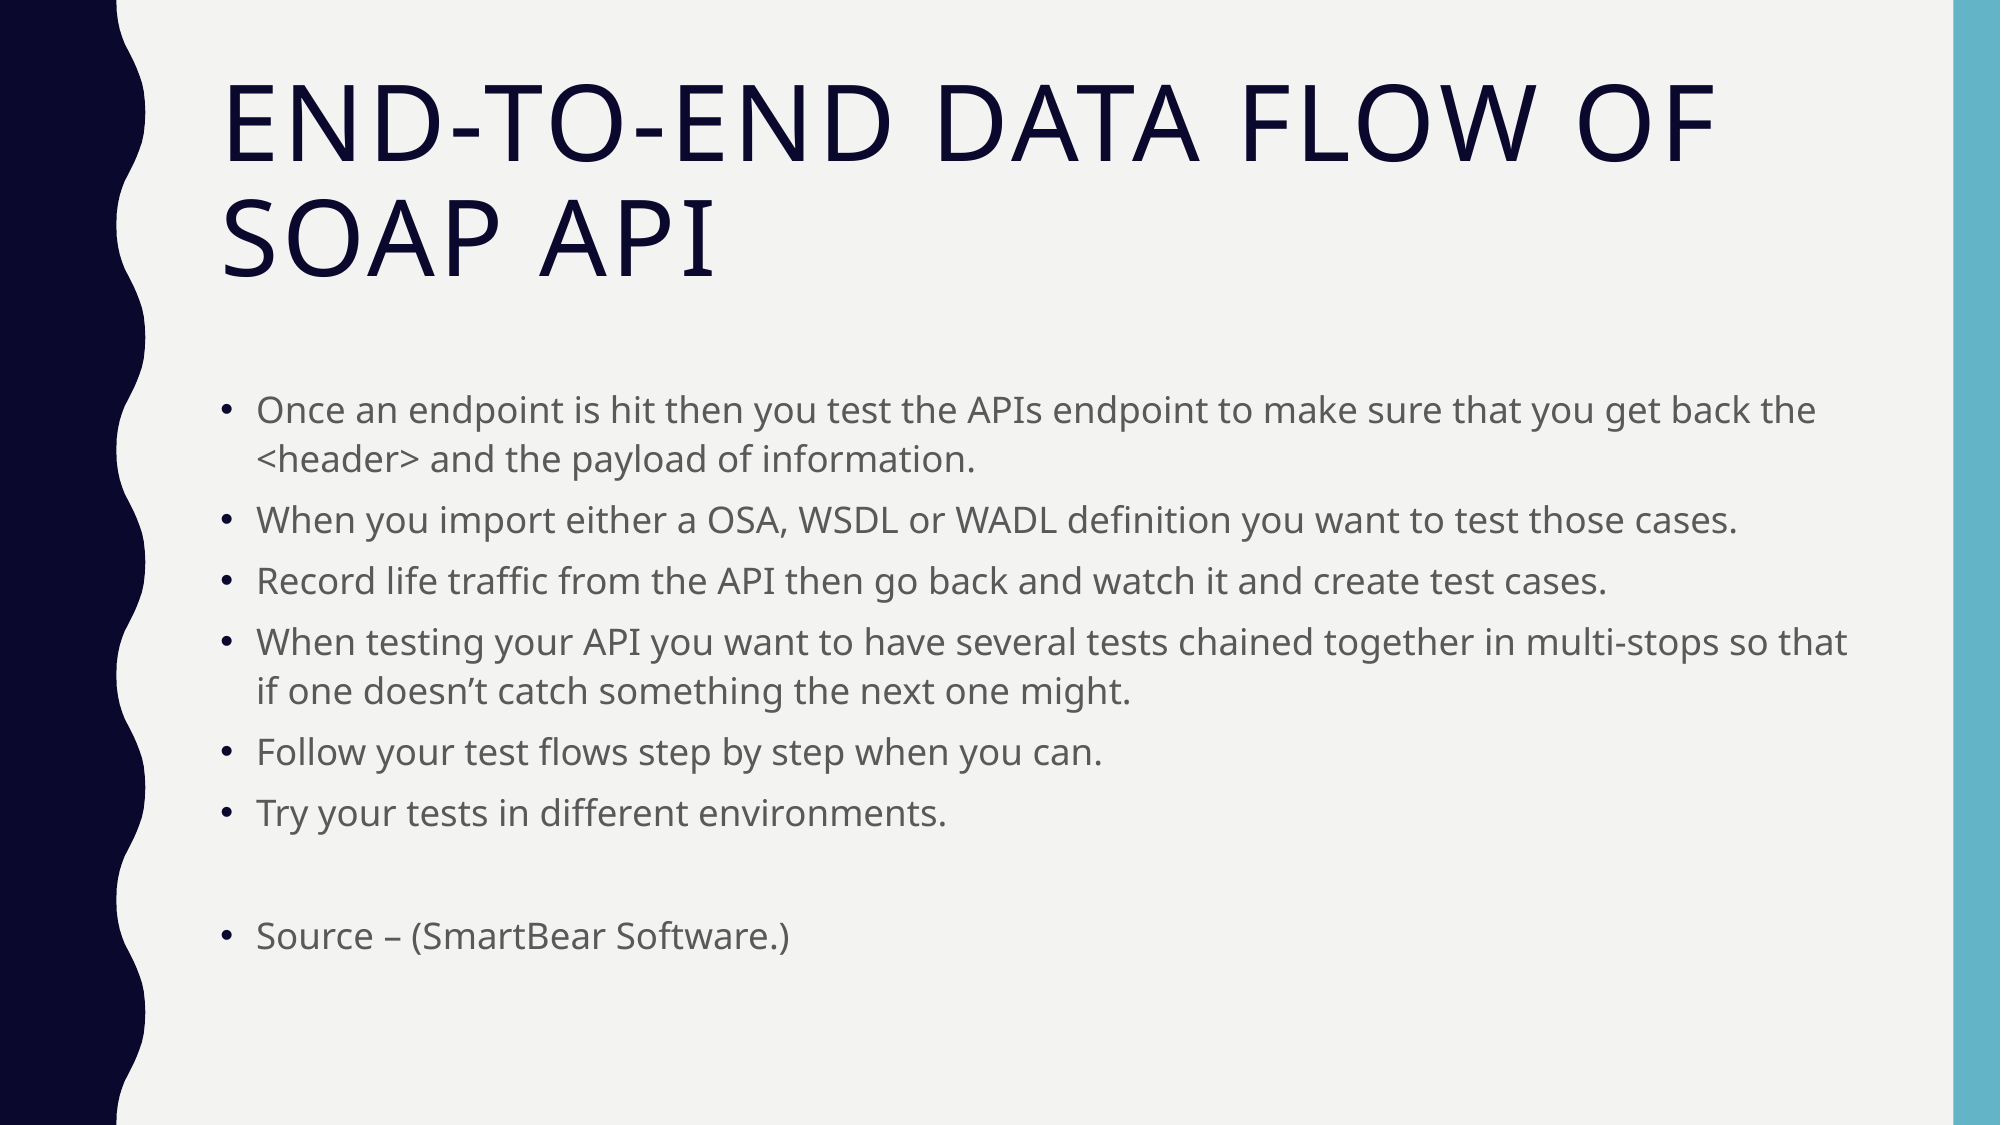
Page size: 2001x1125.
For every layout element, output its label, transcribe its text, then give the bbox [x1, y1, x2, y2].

list Once an endpoint is hit then you test the APIs endpoint to make sure that you get back the <header> and the payload of information. When you import either a OSA, WSDL or WADL definition you want to test those cases. Record life traffic from the API then go back and watch it and create test cases. When testing your API you want to have several tests chained together in multi-stops so that if one doesn’t catch something the next one might. Follow your test flows step by step when you can. Try your tests in different environments. Source – (SmartBear Software.) [205, 375, 1875, 965]
title End-to-end data flow of soap api [205, 62, 1875, 308]
